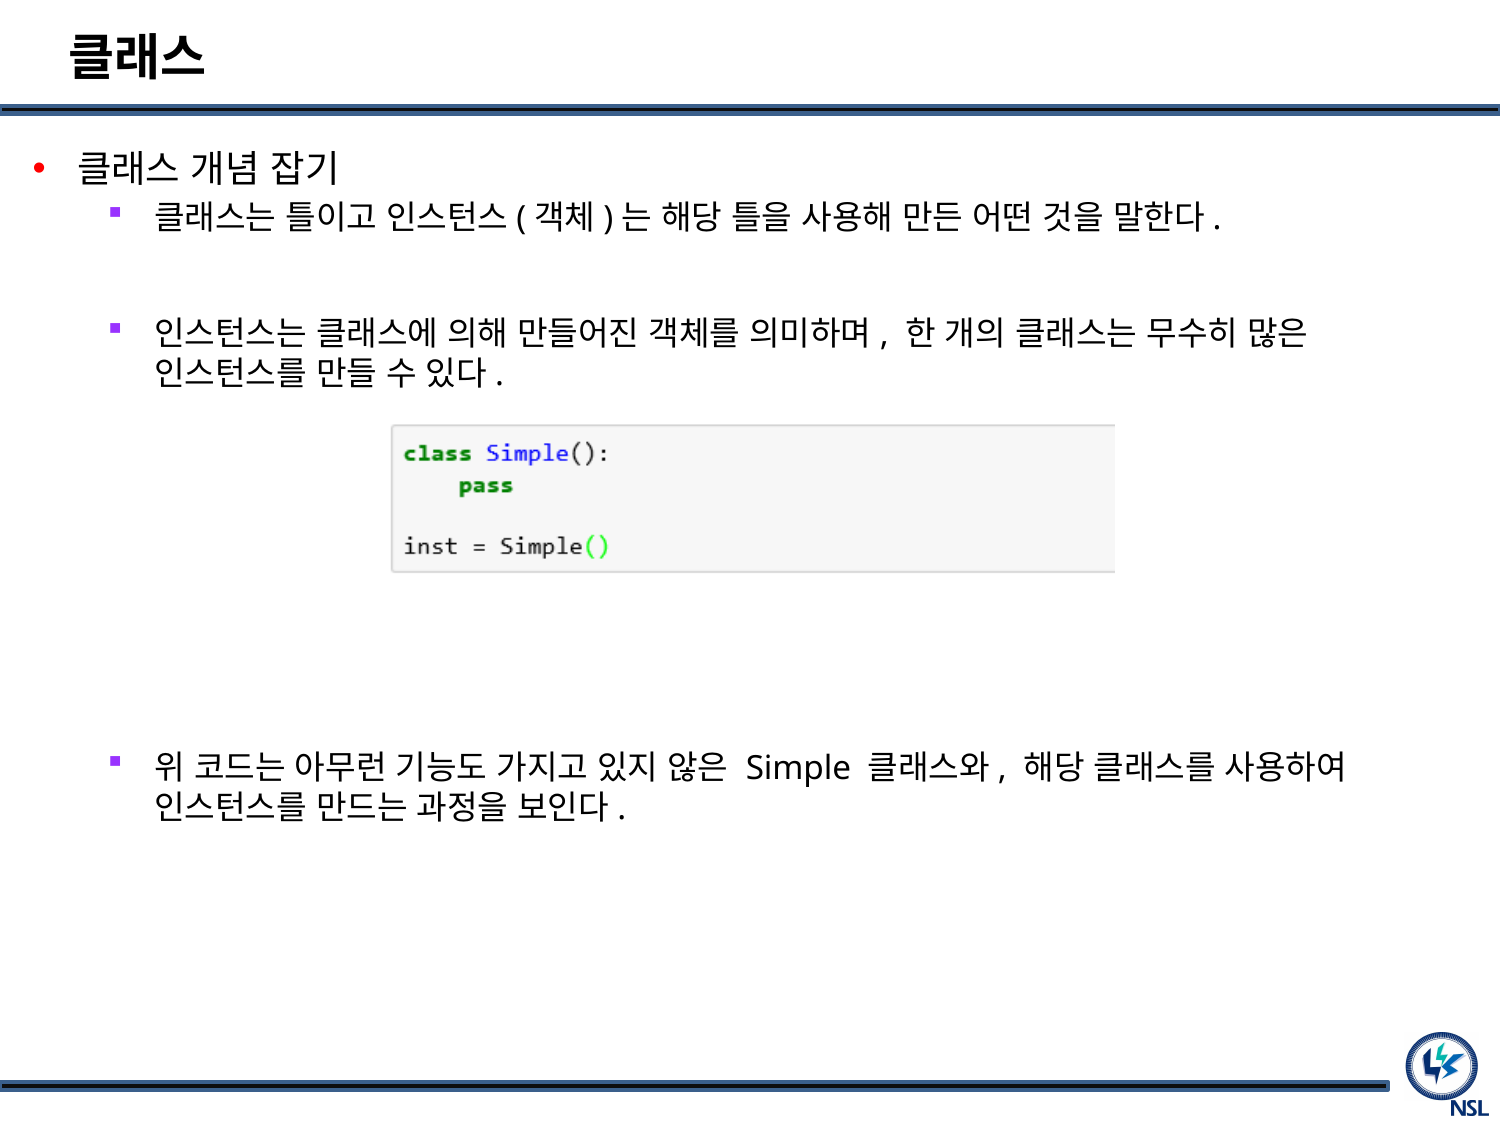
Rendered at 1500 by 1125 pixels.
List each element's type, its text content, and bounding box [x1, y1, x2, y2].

picture [384, 420, 1115, 581]
list 클래스 개념 잡기 클래스는 틀이고 인스턴스(객체)는 해당 틀을 사용해 만든 어떤 것을 말한다. 인스턴스는 클래스에 의해 만들어진 객체를 의미하며, 한 개의 클래스는 무수히 많은 인스턴스를 만들 수 있다. 위 코드는 아무런 기능도 가지고 있지 않은 Simple 클래스와, 해당 클래스를 사용하여 인스턴스를 만드는 과정을 보인다. [17, 137, 1479, 1067]
title 클래스 [53, 7, 1489, 103]
picture [1404, 1067, 1489, 1116]
